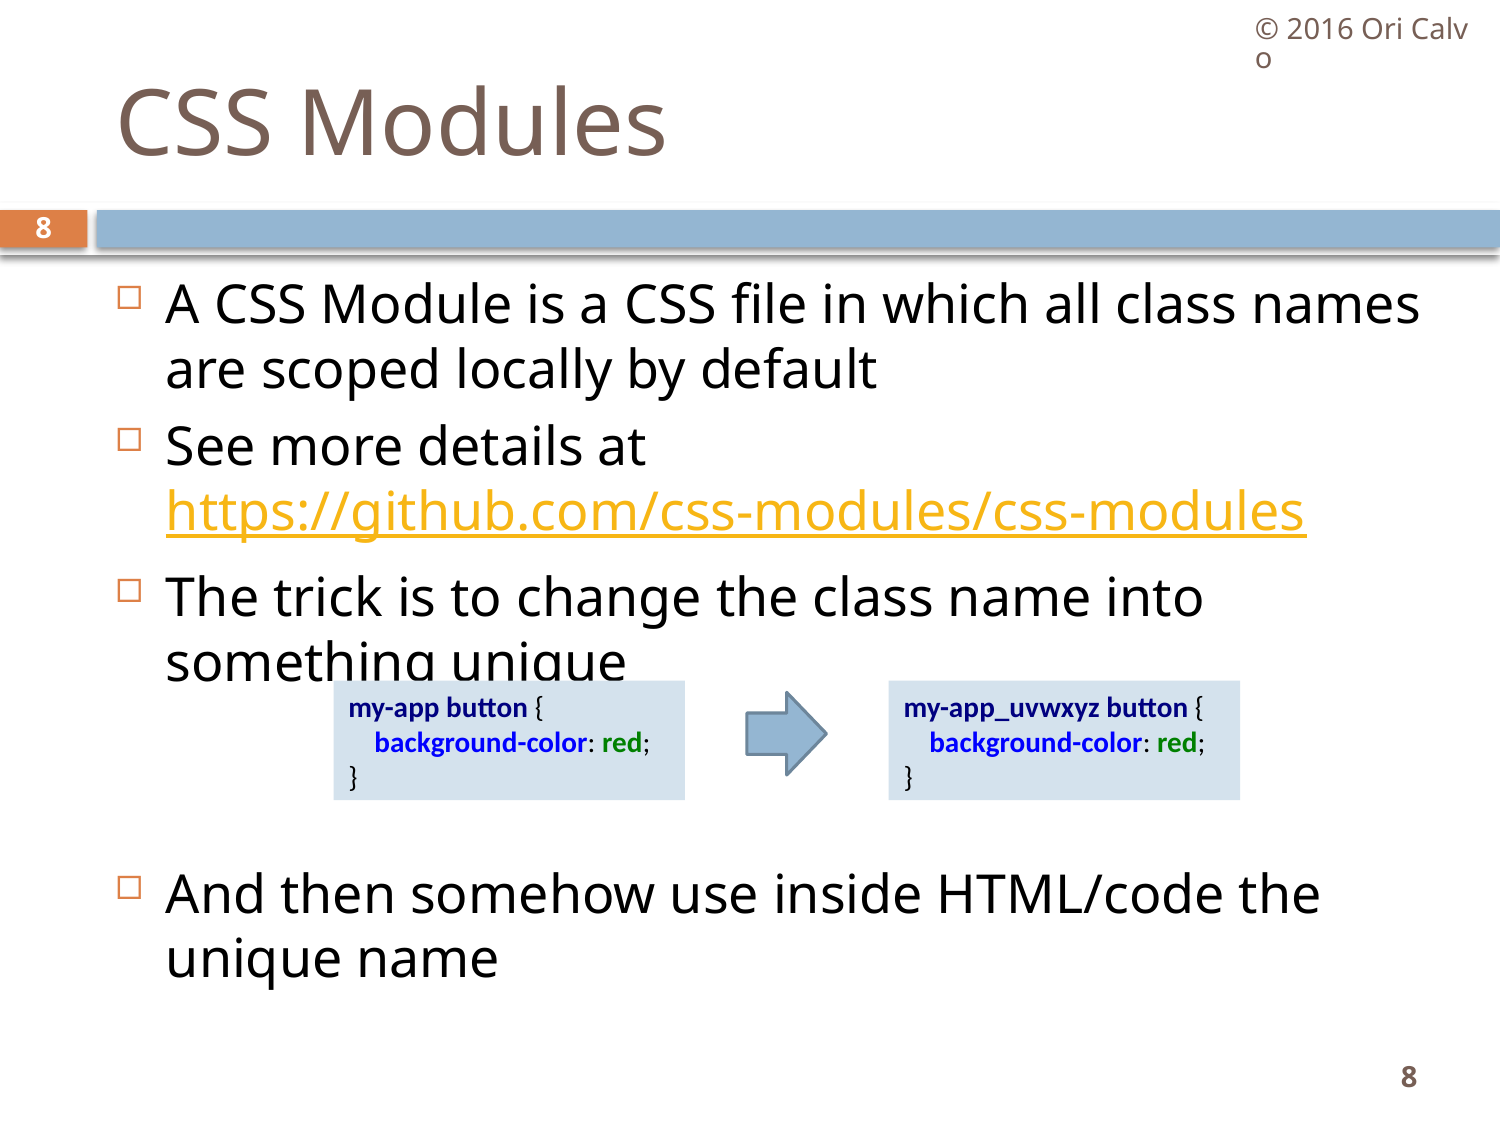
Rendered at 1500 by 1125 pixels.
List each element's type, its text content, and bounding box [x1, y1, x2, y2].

text_box [745, 690, 828, 777]
slide_number 8 [0, 208, 88, 249]
title CSS Modules [100, 37, 1438, 200]
text_box my-app_uvwxyz button { background-color: red; } [888, 680, 1241, 801]
list A CSS Module is a CSS file in which all class names are scoped locally by default See more details at https://github.com/css-modules/css-modules The trick is to change the class name into something unique And then somehow use inside HTML/code the unique name [100, 262, 1438, 1000]
text_box my-app button { background-color: red; } [333, 680, 685, 801]
footer © 2016 Ori Calvo [1240, 0, 1500, 60]
